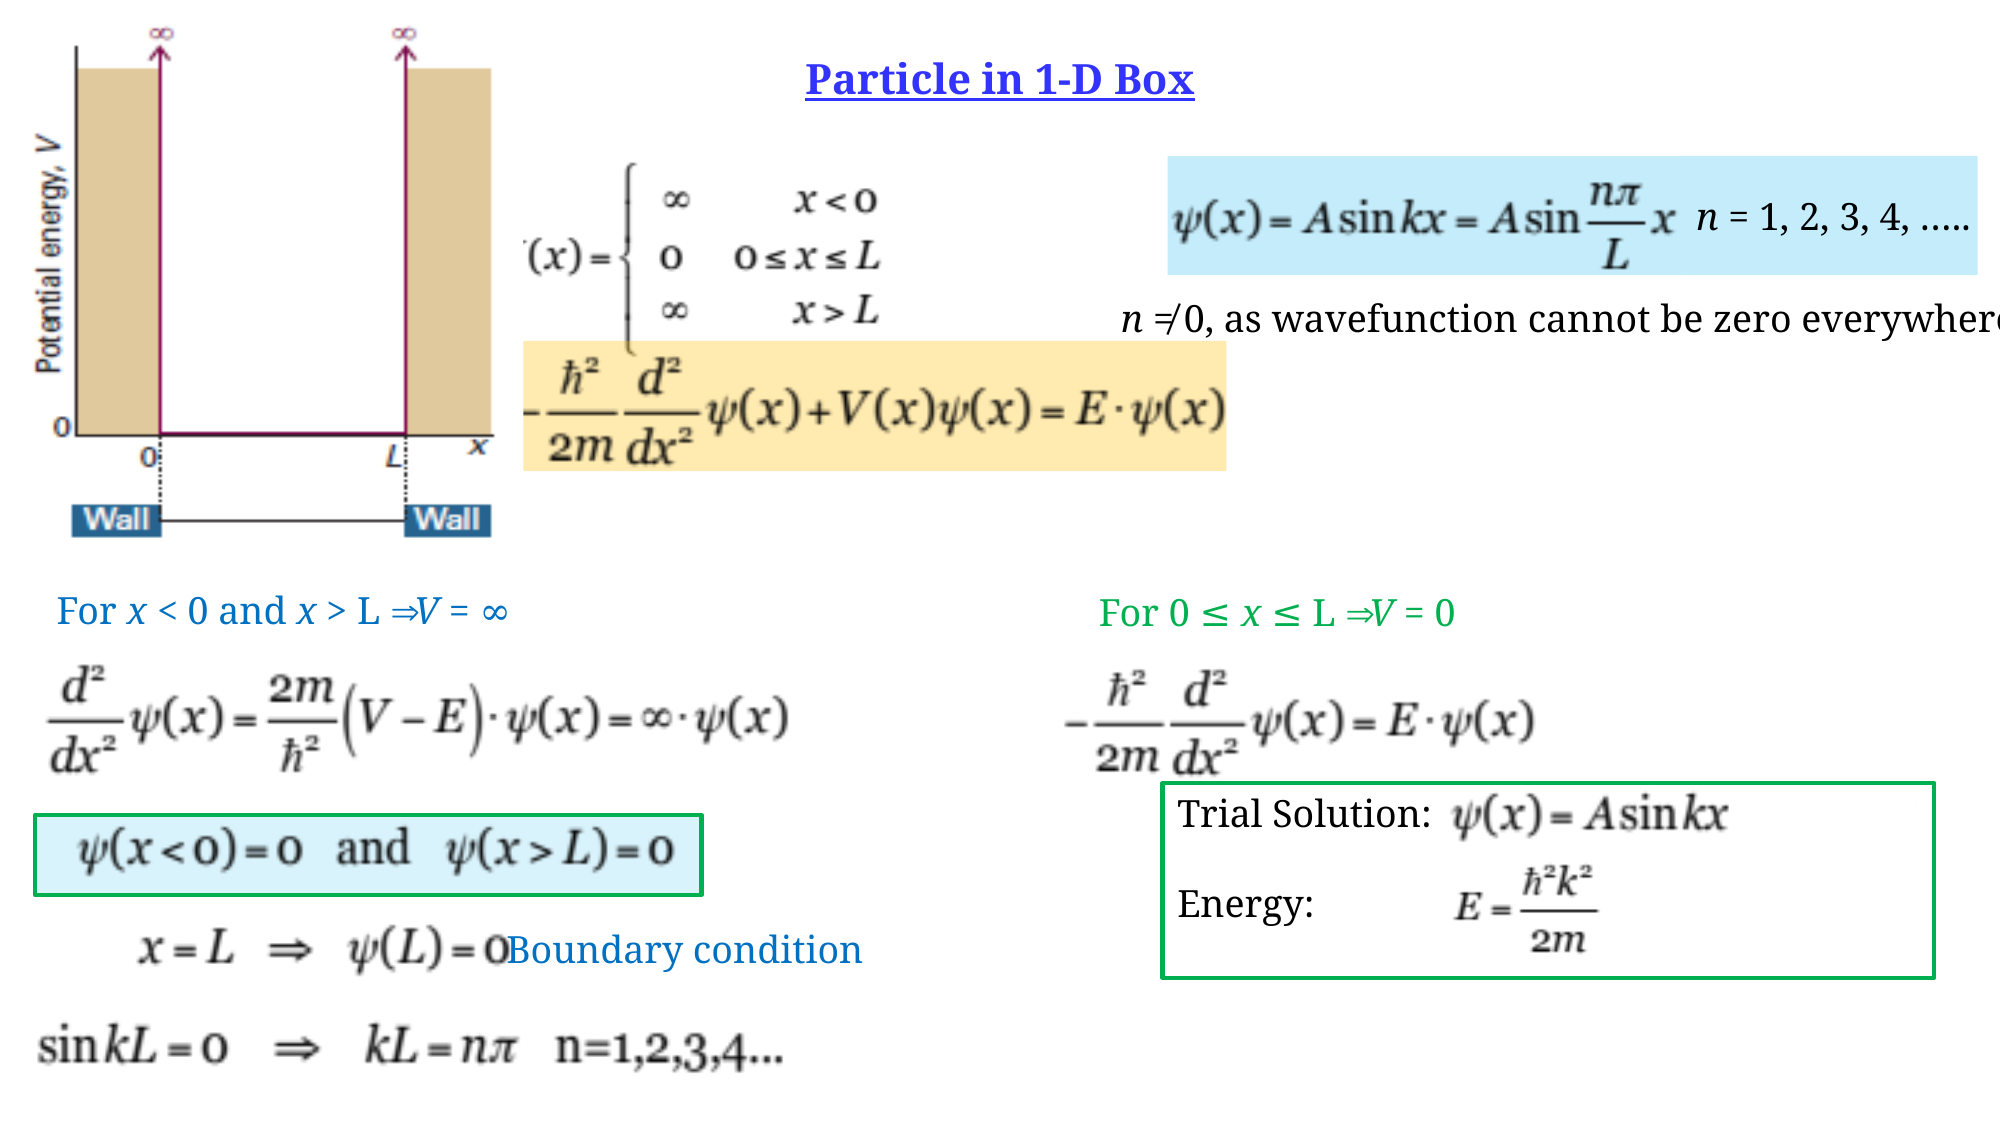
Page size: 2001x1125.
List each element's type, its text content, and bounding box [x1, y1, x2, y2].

text_box [1687, 246, 1980, 277]
text_box Particle in 1-D Box [528, 45, 1488, 111]
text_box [528, 155, 907, 339]
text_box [41, 648, 795, 779]
picture [33, 0, 524, 558]
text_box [528, 340, 1227, 472]
text_box [33, 813, 704, 897]
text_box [71, 816, 678, 881]
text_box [1162, 782, 1935, 981]
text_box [1060, 653, 1537, 782]
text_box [33, 1012, 786, 1080]
text_box n = 1, 2, 3, 4, ….. [1688, 185, 1986, 246]
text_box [132, 919, 513, 981]
text_box For x < 0 and x > L  V = ∞ [41, 579, 559, 640]
text_box n ≠ 0, as wavefunction cannot be zero everywhere [1106, 287, 2000, 348]
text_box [1167, 155, 1682, 276]
text_box Boundary condition [513, 919, 879, 979]
text_box For 0 ≤ x ≤ L  V = 0 [1084, 581, 1513, 642]
text_box [1681, 154, 1980, 185]
